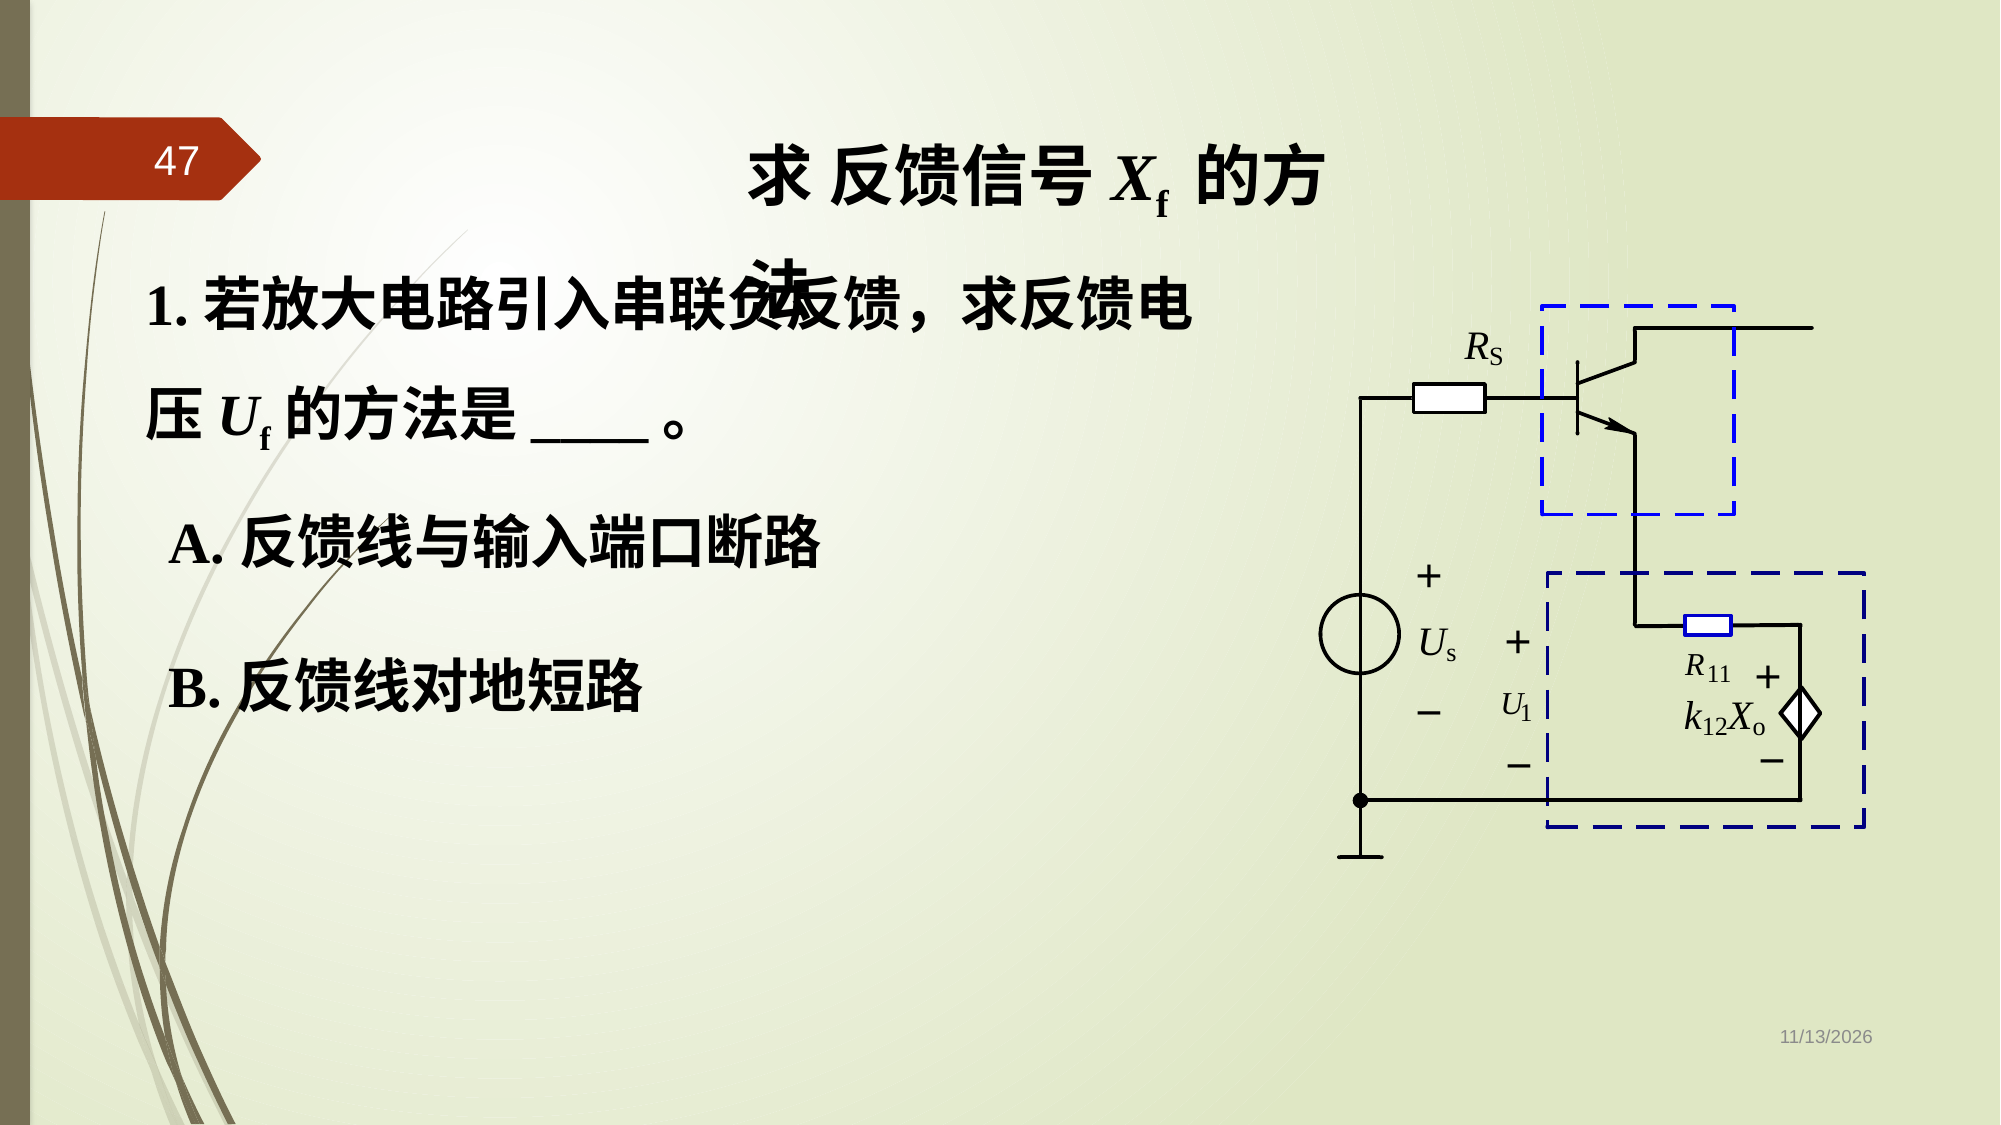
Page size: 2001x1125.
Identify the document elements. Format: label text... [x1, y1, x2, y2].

text_box B.反馈线对地短路 [154, 641, 678, 727]
text_box 求 反馈信号Xf 的方法 [731, 98, 1388, 337]
picture [1312, 298, 1873, 865]
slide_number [1699, 1005, 1888, 1067]
text_box 1.若放大电路引入串联负反馈，求反馈电压Uf的方法是____。 [130, 224, 1266, 465]
slide_number 47 [87, 129, 216, 190]
text_box A.反馈线与输入端口断路 [154, 497, 929, 583]
